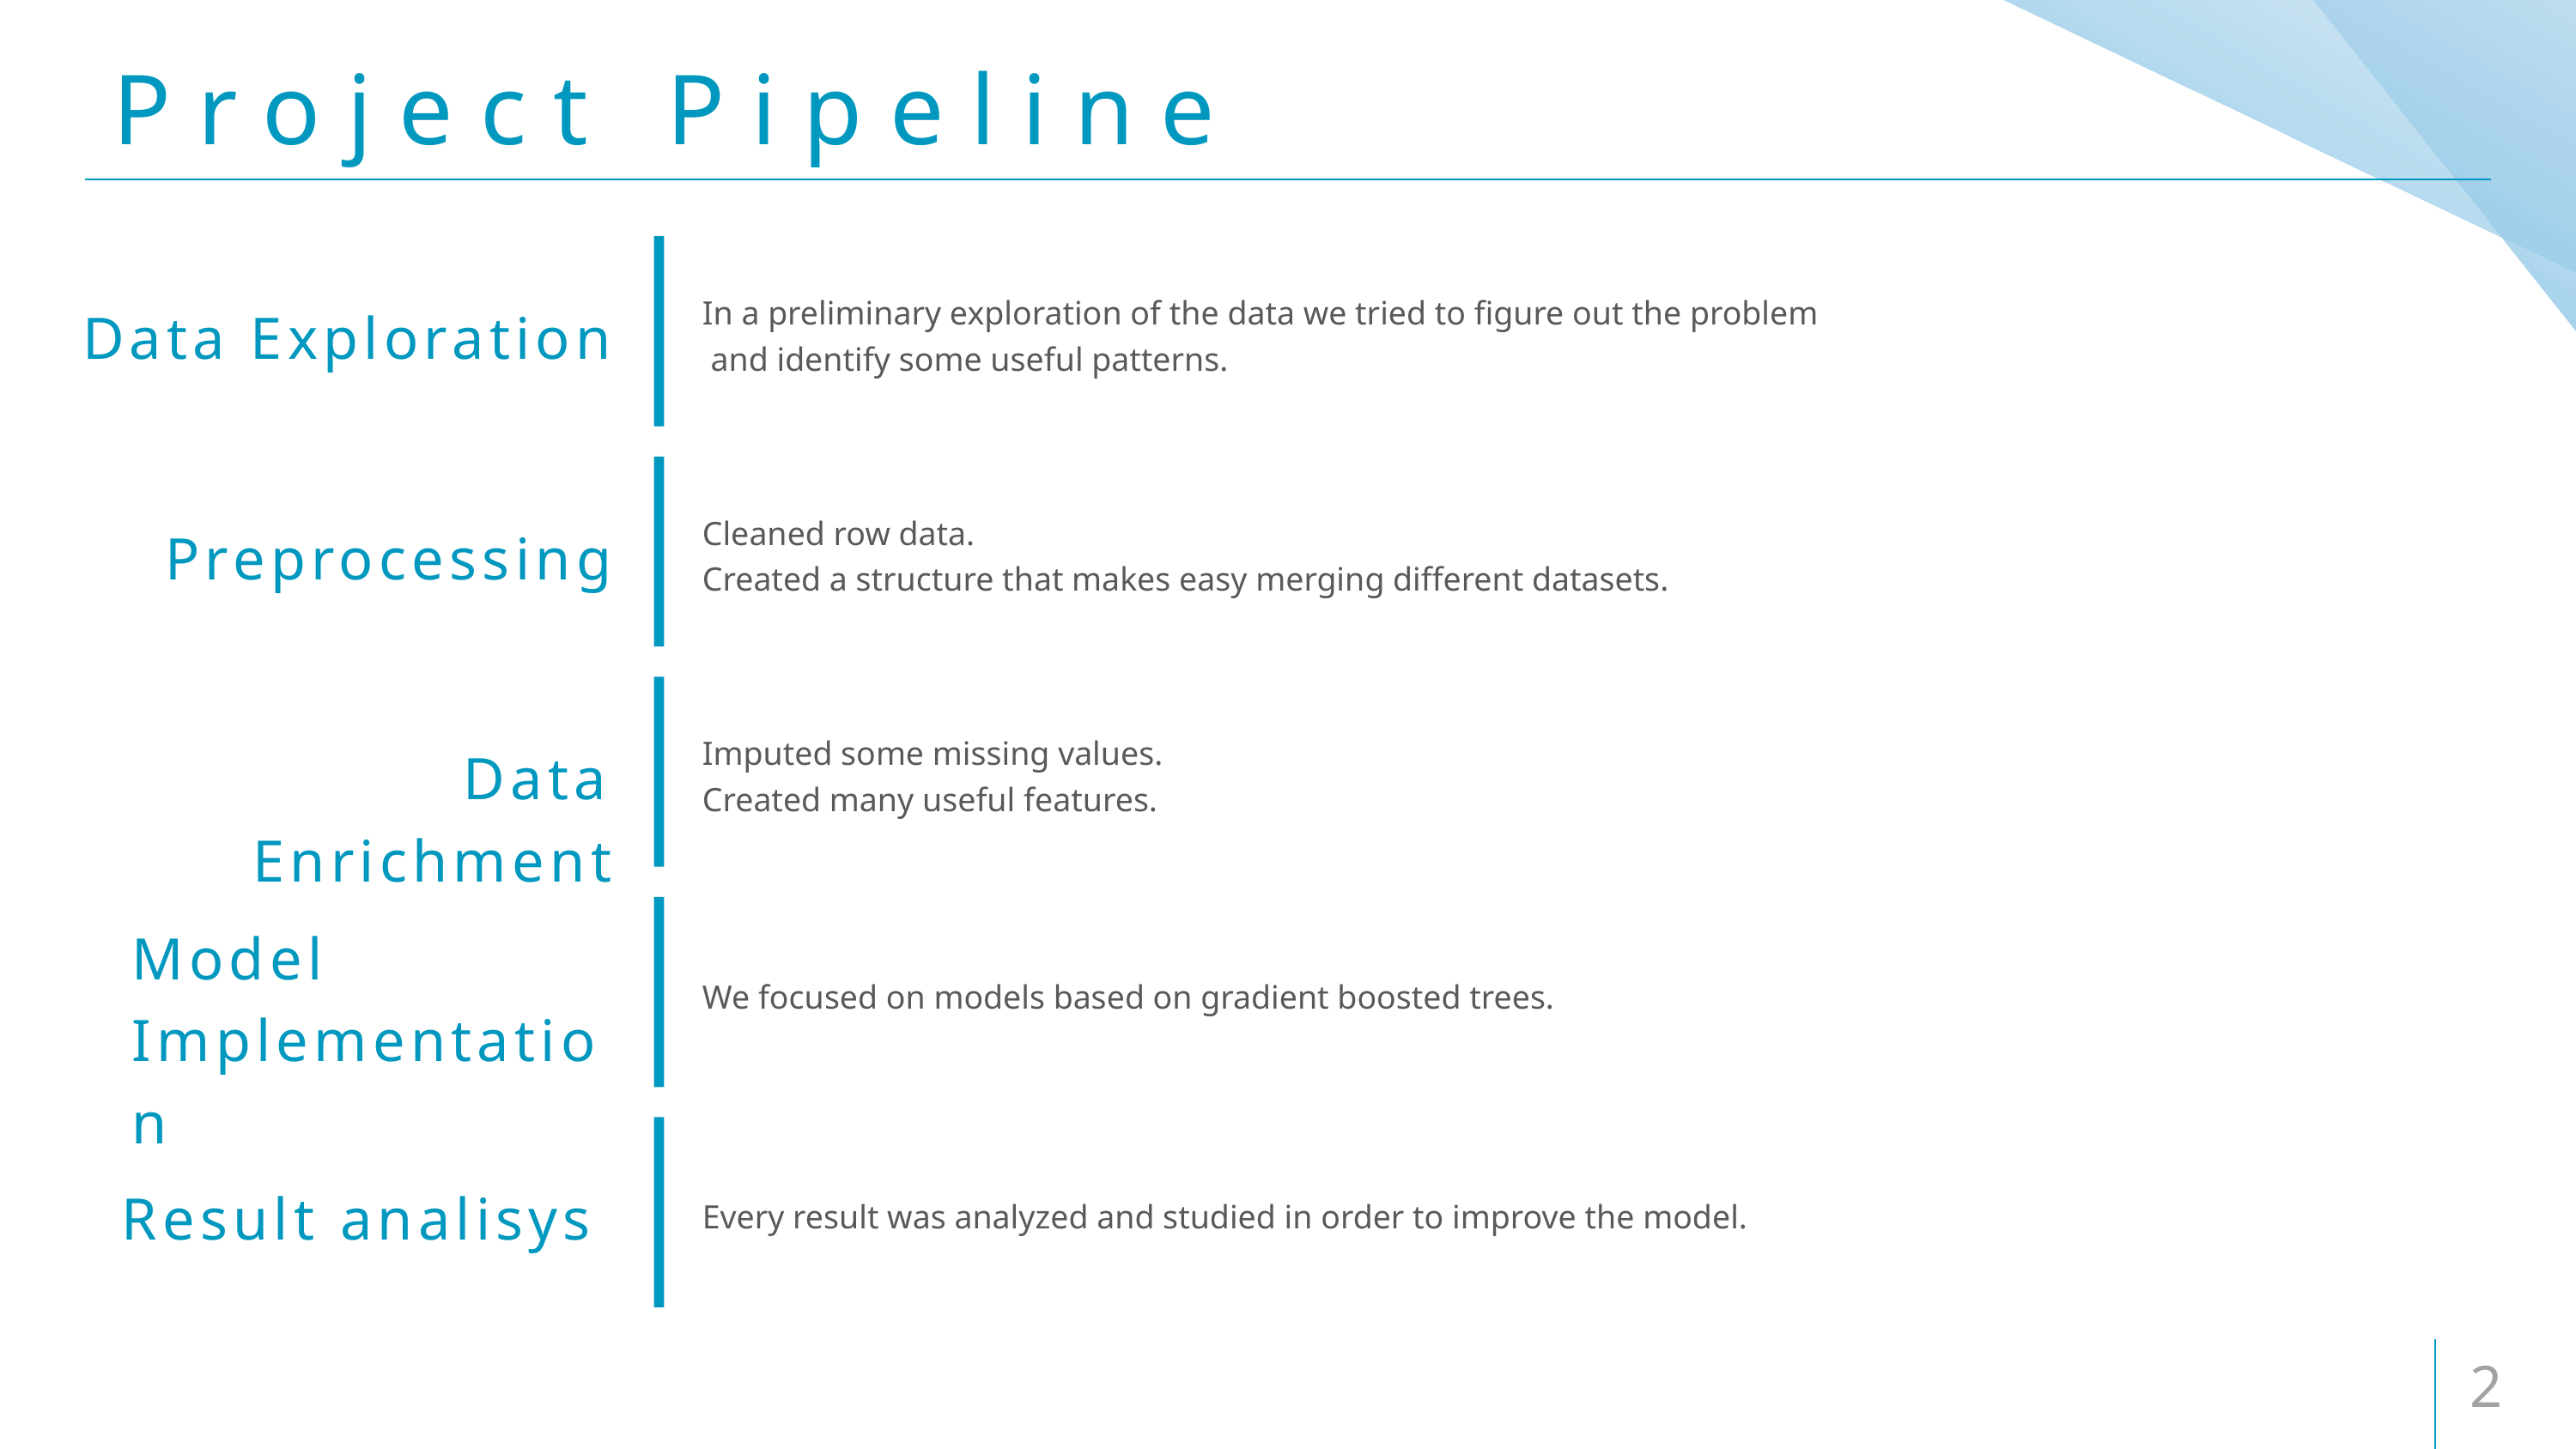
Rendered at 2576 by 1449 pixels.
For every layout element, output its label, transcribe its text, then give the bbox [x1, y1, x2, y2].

list In a preliminary exploration of the data we tried to figure out the problem and identify some useful patterns. [679, 236, 2315, 427]
list Cleaned row data. Created a structure that makes easy merging different datasets. [679, 456, 2315, 647]
list Data Exploration [45, 276, 635, 386]
list Imputed some missing values. Created many useful features. [679, 676, 2315, 867]
list Model Implementation [108, 896, 635, 1006]
list Every result was analyzed and studied in order to improve the model. [679, 1117, 2315, 1307]
list Preprocessing [127, 497, 635, 606]
list We focused on models based on gradient boosted trees. [679, 896, 2315, 1088]
title Project Pipeline [89, 27, 2448, 186]
list Result analisys [89, 1157, 635, 1267]
slide_number 2 [2446, 1350, 2575, 1428]
list Data Enrichment [64, 717, 635, 827]
